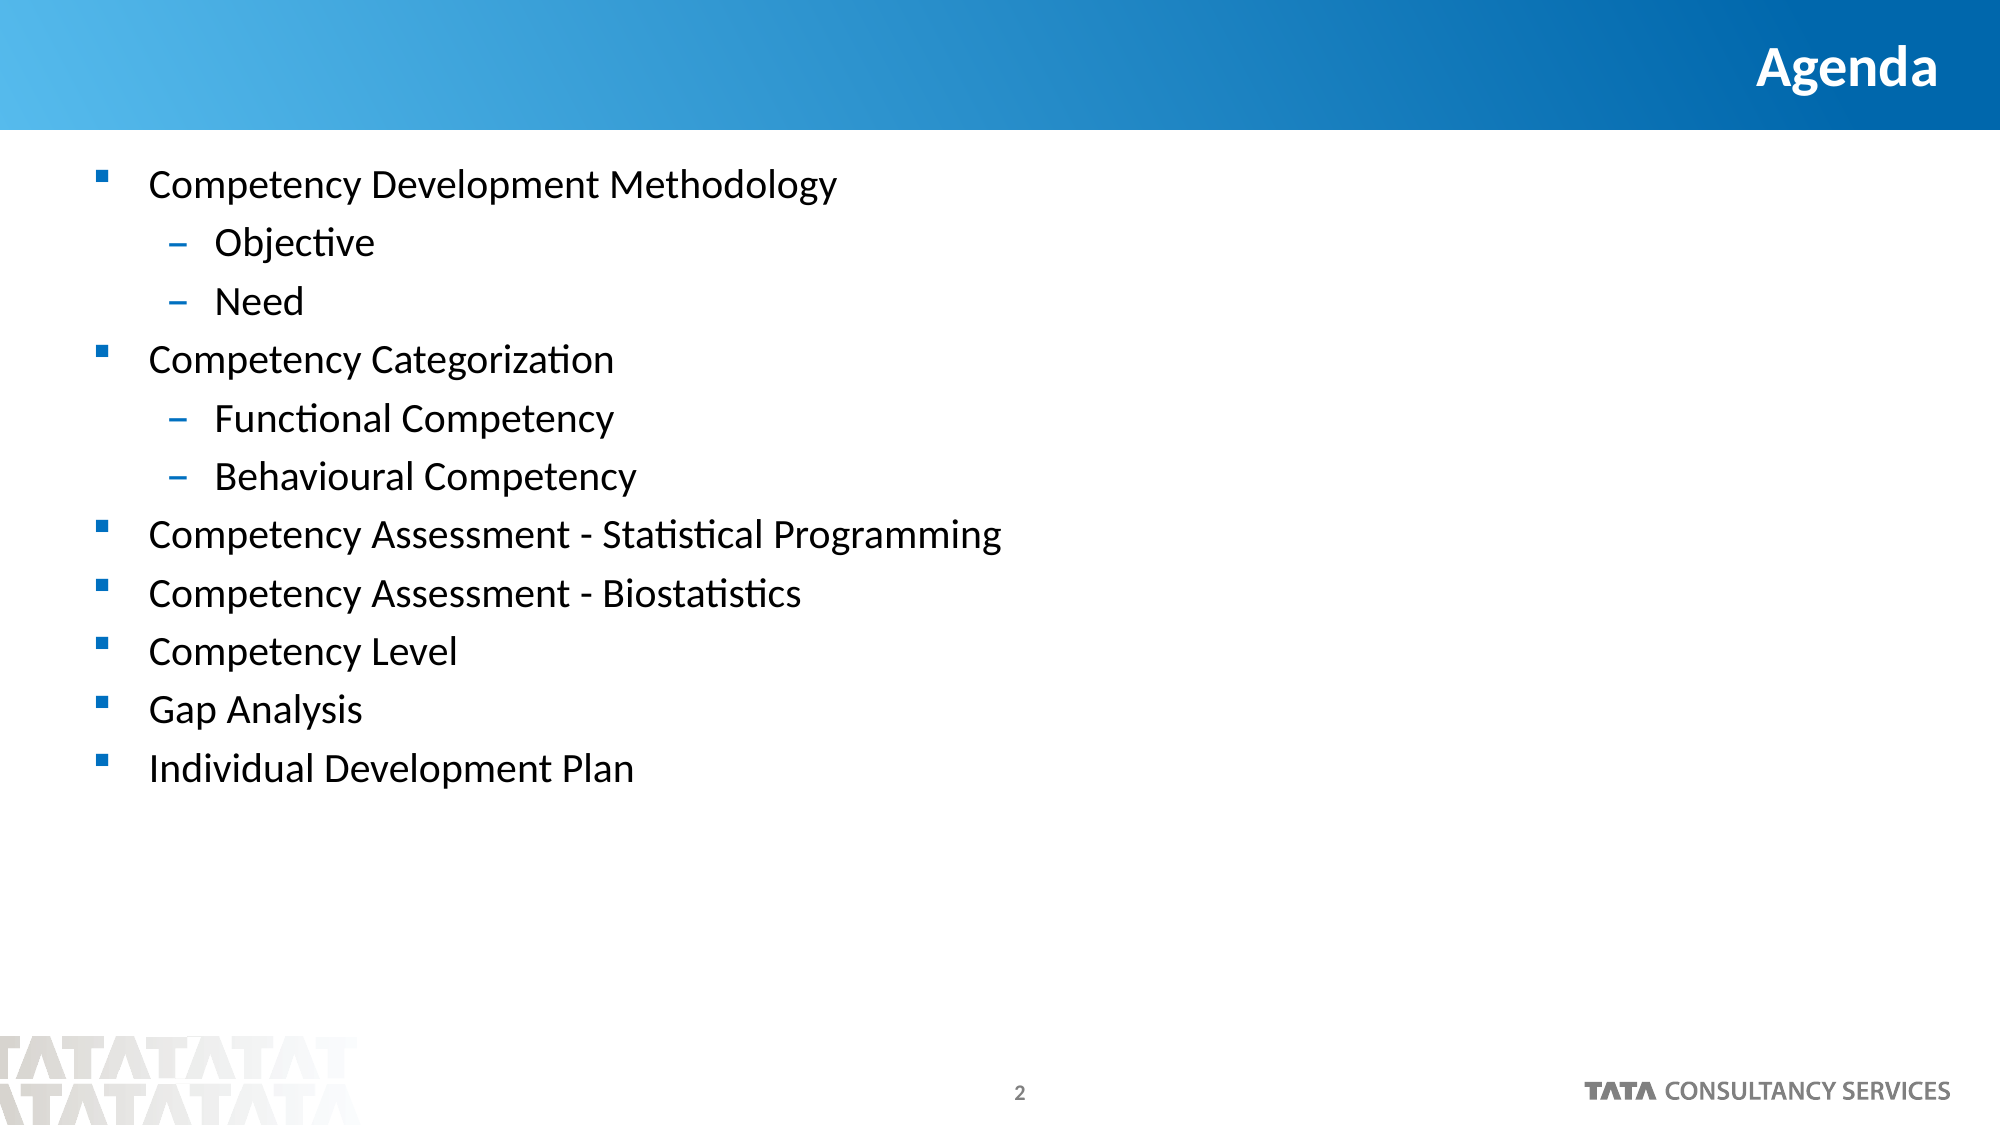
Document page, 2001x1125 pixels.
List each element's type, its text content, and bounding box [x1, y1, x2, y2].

title Agenda [88, 9, 1950, 116]
list Competency Development Methodology Objective Need Competency Categorization Functional Competency Behavioural Competency Competency Assessment - Statistical Programming Competency Assessment - Biostatistics Competency Level Gap Analysis Individual Development Plan [78, 149, 1924, 300]
